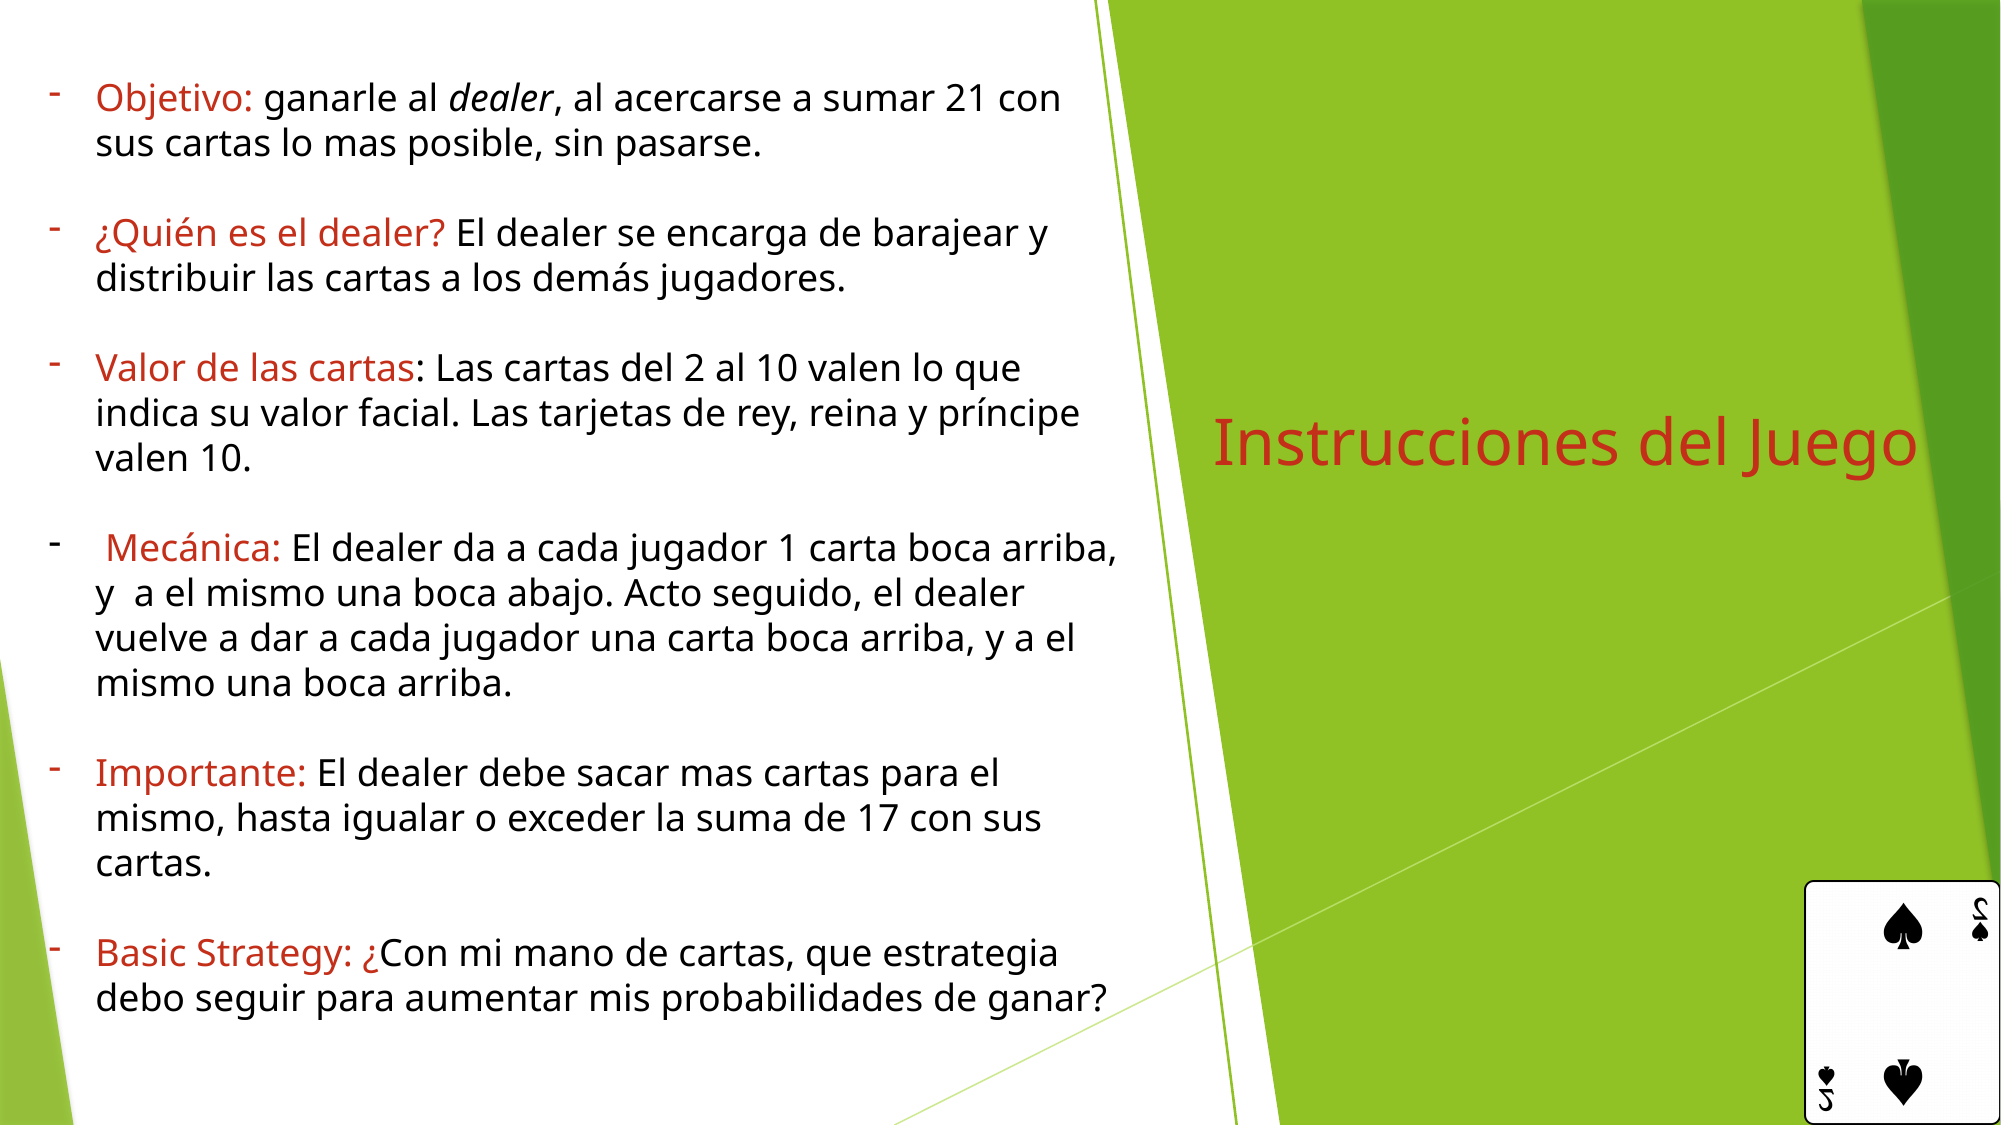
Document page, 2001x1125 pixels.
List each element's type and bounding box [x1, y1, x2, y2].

text_box [1238, 0, 2000, 570]
text_box [1094, 0, 1238, 1125]
picture [1803, 879, 2000, 1125]
text_box [0, 0, 1093, 1125]
text_box [894, 570, 1090, 1125]
text_box [1241, 570, 2000, 1125]
